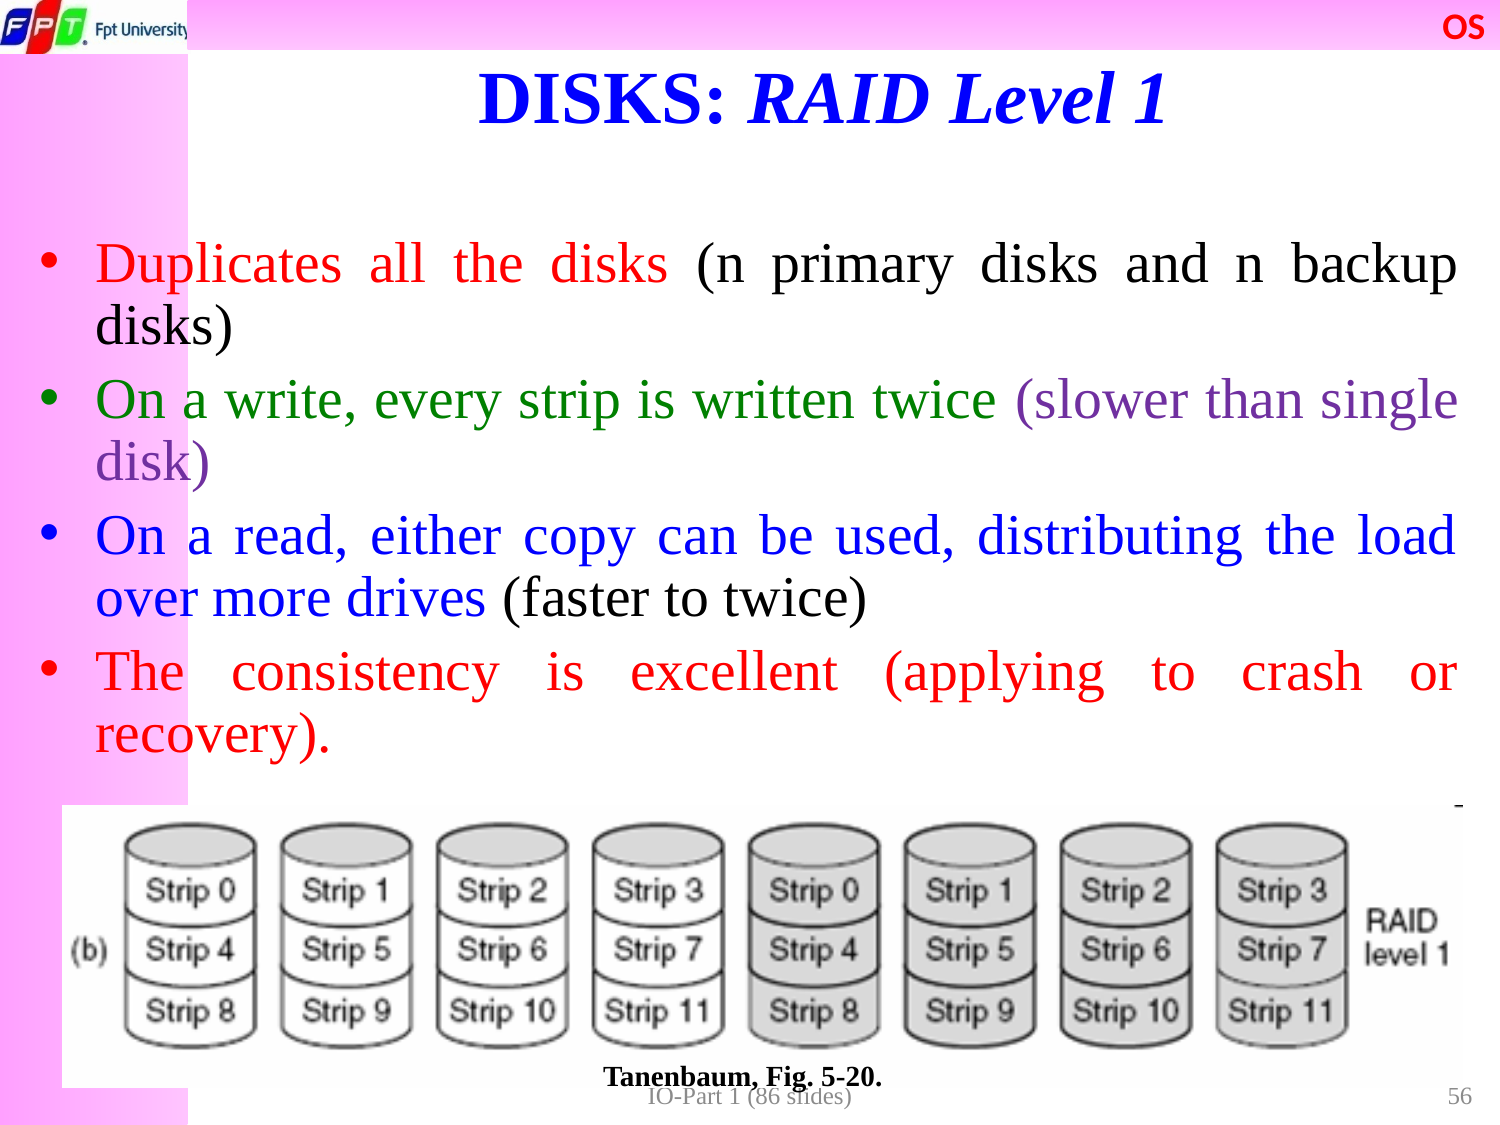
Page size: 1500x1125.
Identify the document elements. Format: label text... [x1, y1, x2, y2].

picture [0, 0, 150, 54]
title DISKS: RAID Level 1 [150, 0, 1500, 188]
picture [62, 805, 1463, 1088]
slide_number 56 [1137, 1074, 1488, 1116]
footer IO-Part 1 (86 slides) [512, 1097, 988, 1116]
list Duplicates all the disks (n primary disks and n backup disks) On a write, every strip is written twice (slower than single disk) On a read, either copy can be used, distributing the load over more drives (faster to twice) The consistency is excellent (applying to crash or recovery). [24, 224, 1475, 775]
